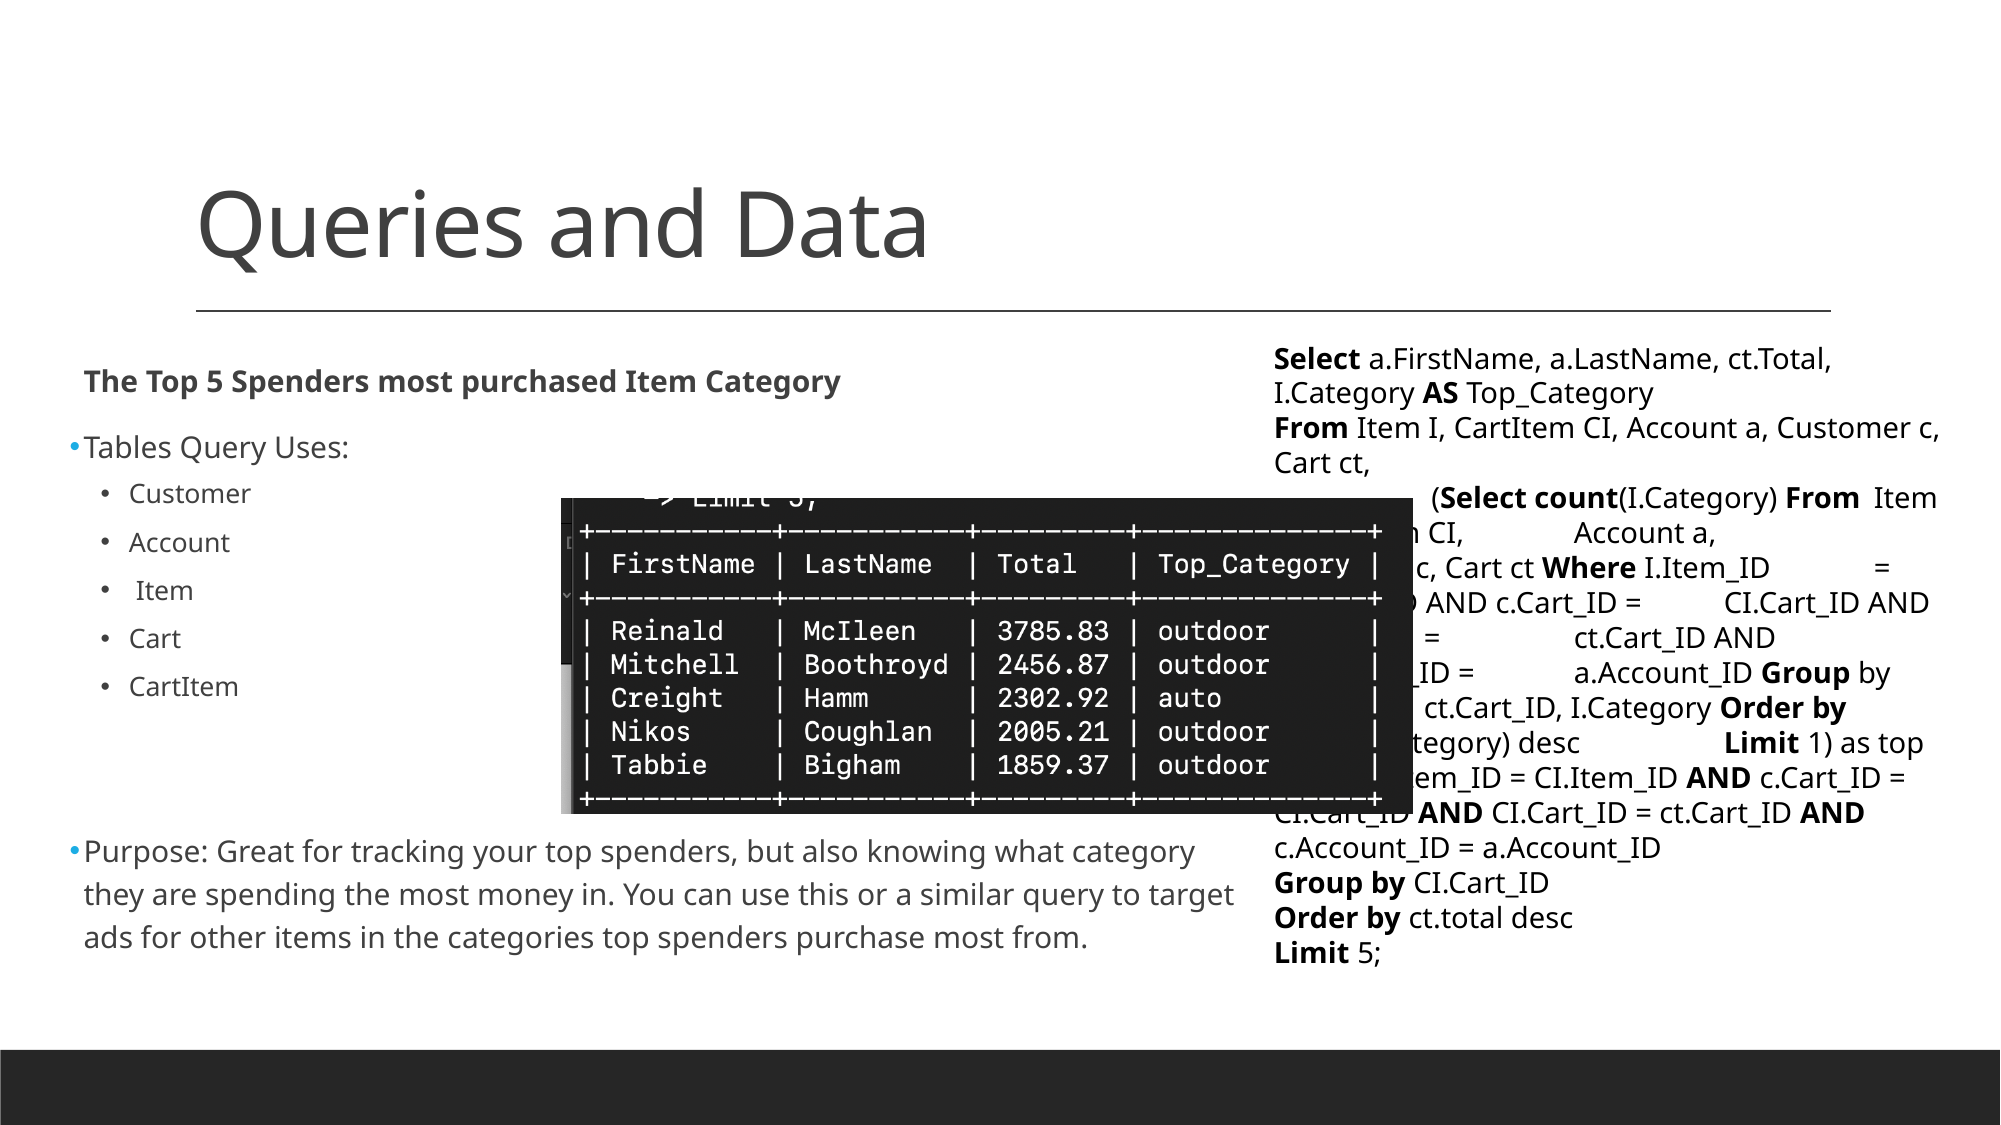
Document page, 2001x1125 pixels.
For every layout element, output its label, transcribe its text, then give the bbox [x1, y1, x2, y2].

picture [561, 497, 1413, 815]
title Queries and Data [180, 47, 1830, 285]
list The Top 5 Spenders most purchased Item Category Tables Query Uses: Customer Account Item Cart CartItem Purpose: Great for tracking your top spenders, but also knowing what category they are spending the most money in. You can use this or a similar query to target ads for other items in the categories top spenders purchase most from. [69, 347, 1259, 965]
text_box Select a.FirstName, a.LastName, ct.Total, I.Category AS Top_Category From Item I, CartItem CI, Account a, Customer c, Cart ct, (Select count(I.Category) From Item I, CartItem CI, Account a, Customer c, Cart ct Where I.Item_ID = CI.Item_ID AND c.Cart_ID = CI.Cart_ID AND CI.Cart_ID = ct.Cart_ID AND c.Account_ID = a.Account_ID Group by ct.Cart_ID, I.Category Order by count(I.Category) desc Limit 1) as top Where I.Item_ID = CI.Item_ID AND c.Cart_ID = CI.Cart_ID AND CI.Cart_ID = ct.Cart_ID AND c.Account_ID = a.Account_ID Group by CI.Cart_ID Order by ct.total desc Limit 5; [1259, 332, 1970, 977]
